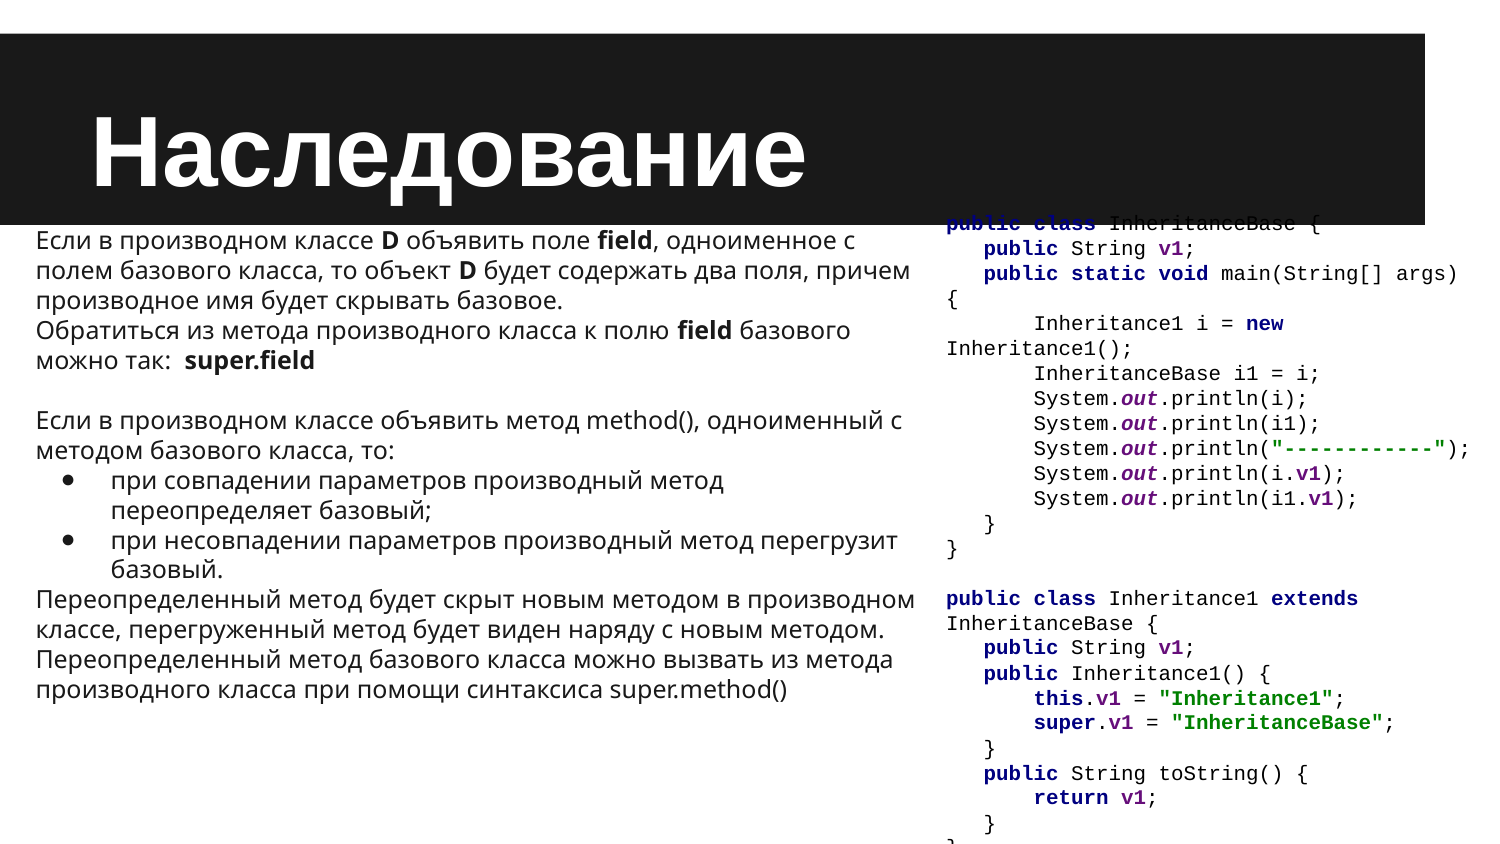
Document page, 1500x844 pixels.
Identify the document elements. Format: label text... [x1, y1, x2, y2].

list Если в производном классе D объявить поле field, одноименное с полем базового класса, то объект D будет содержать два поля, причем производное имя будет скрывать базовое. Обратиться из метода производного класса к полю field базового можно так: super.field Если в производном классе объявить метод method(), одноименный с методом базового класса, то: при совпадении параметров производный метод переопределяет базовый; при несовпадении параметров производный метод перегрузит базовый. Переопределенный метод будет скрыт новым методом в производном классе, перегруженный метод будет виден наряду с новым методом. Переопределенный метод базового класса можно вызвать из метода производного класса при помощи синтаксиса super.method() [20, 209, 948, 779]
text_box public class InheritanceBase { public String v1; public static void main(String[] args) { Inheritance1 i = new Inheritance1(); InheritanceBase i1 = i; System.out.println(i); System.out.println(i1); System.out.println("------------"); System.out.println(i.v1); System.out.println(i1.v1); } } public class Inheritance1 extends InheritanceBase { public String v1; public Inheritance1() { this.v1 = "Inheritance1"; super.v1 = "InheritanceBase"; } public String toString() { return v1; } } [930, 231, 1493, 838]
title Наследование [75, 33, 1425, 221]
